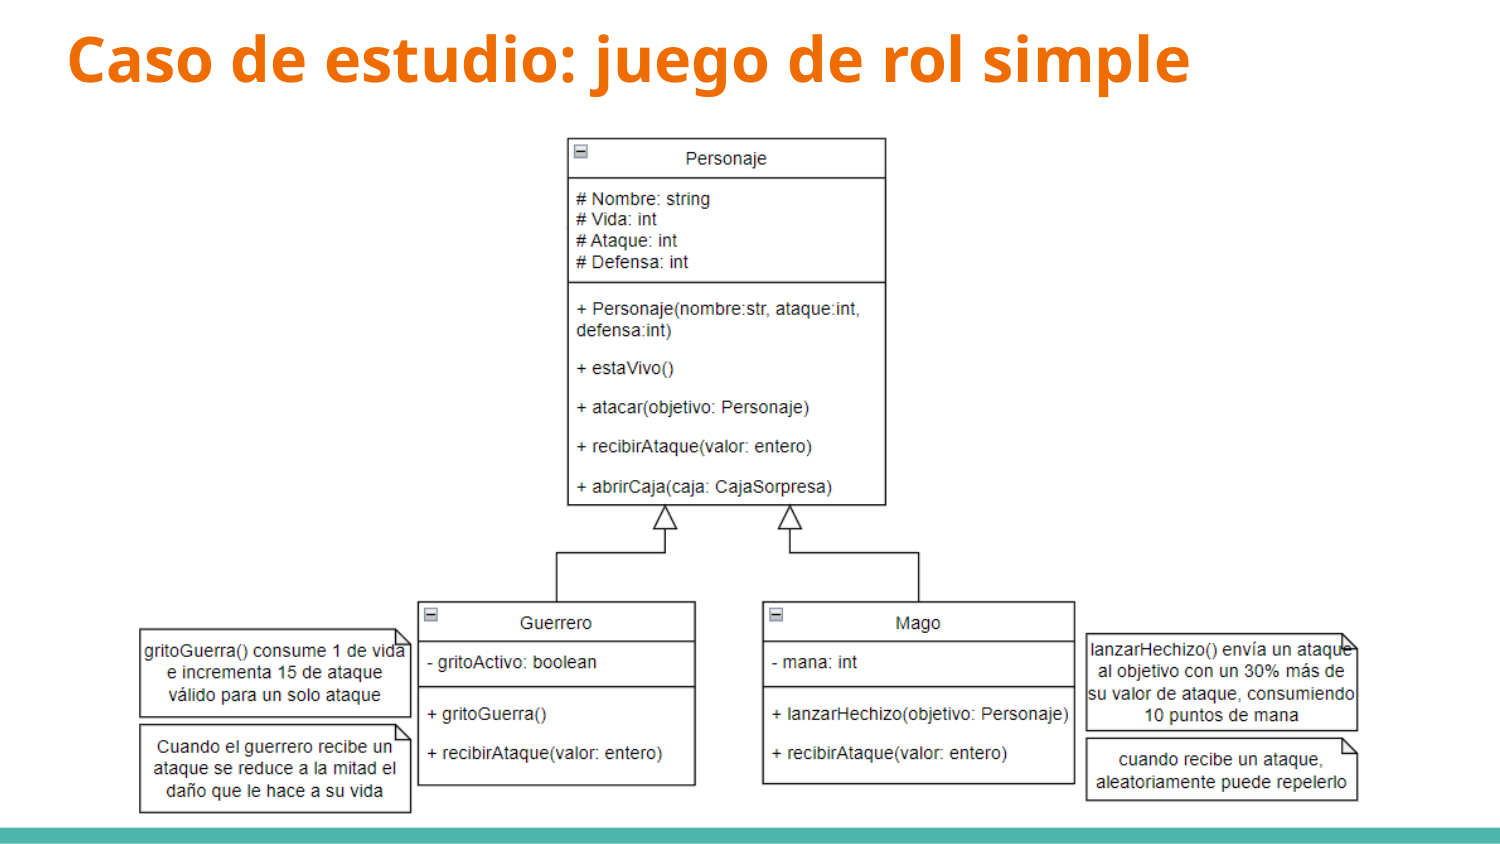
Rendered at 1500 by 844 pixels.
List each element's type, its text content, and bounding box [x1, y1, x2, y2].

picture [138, 137, 1362, 816]
title Caso de estudio: juego de rol simple [51, 0, 1449, 116]
